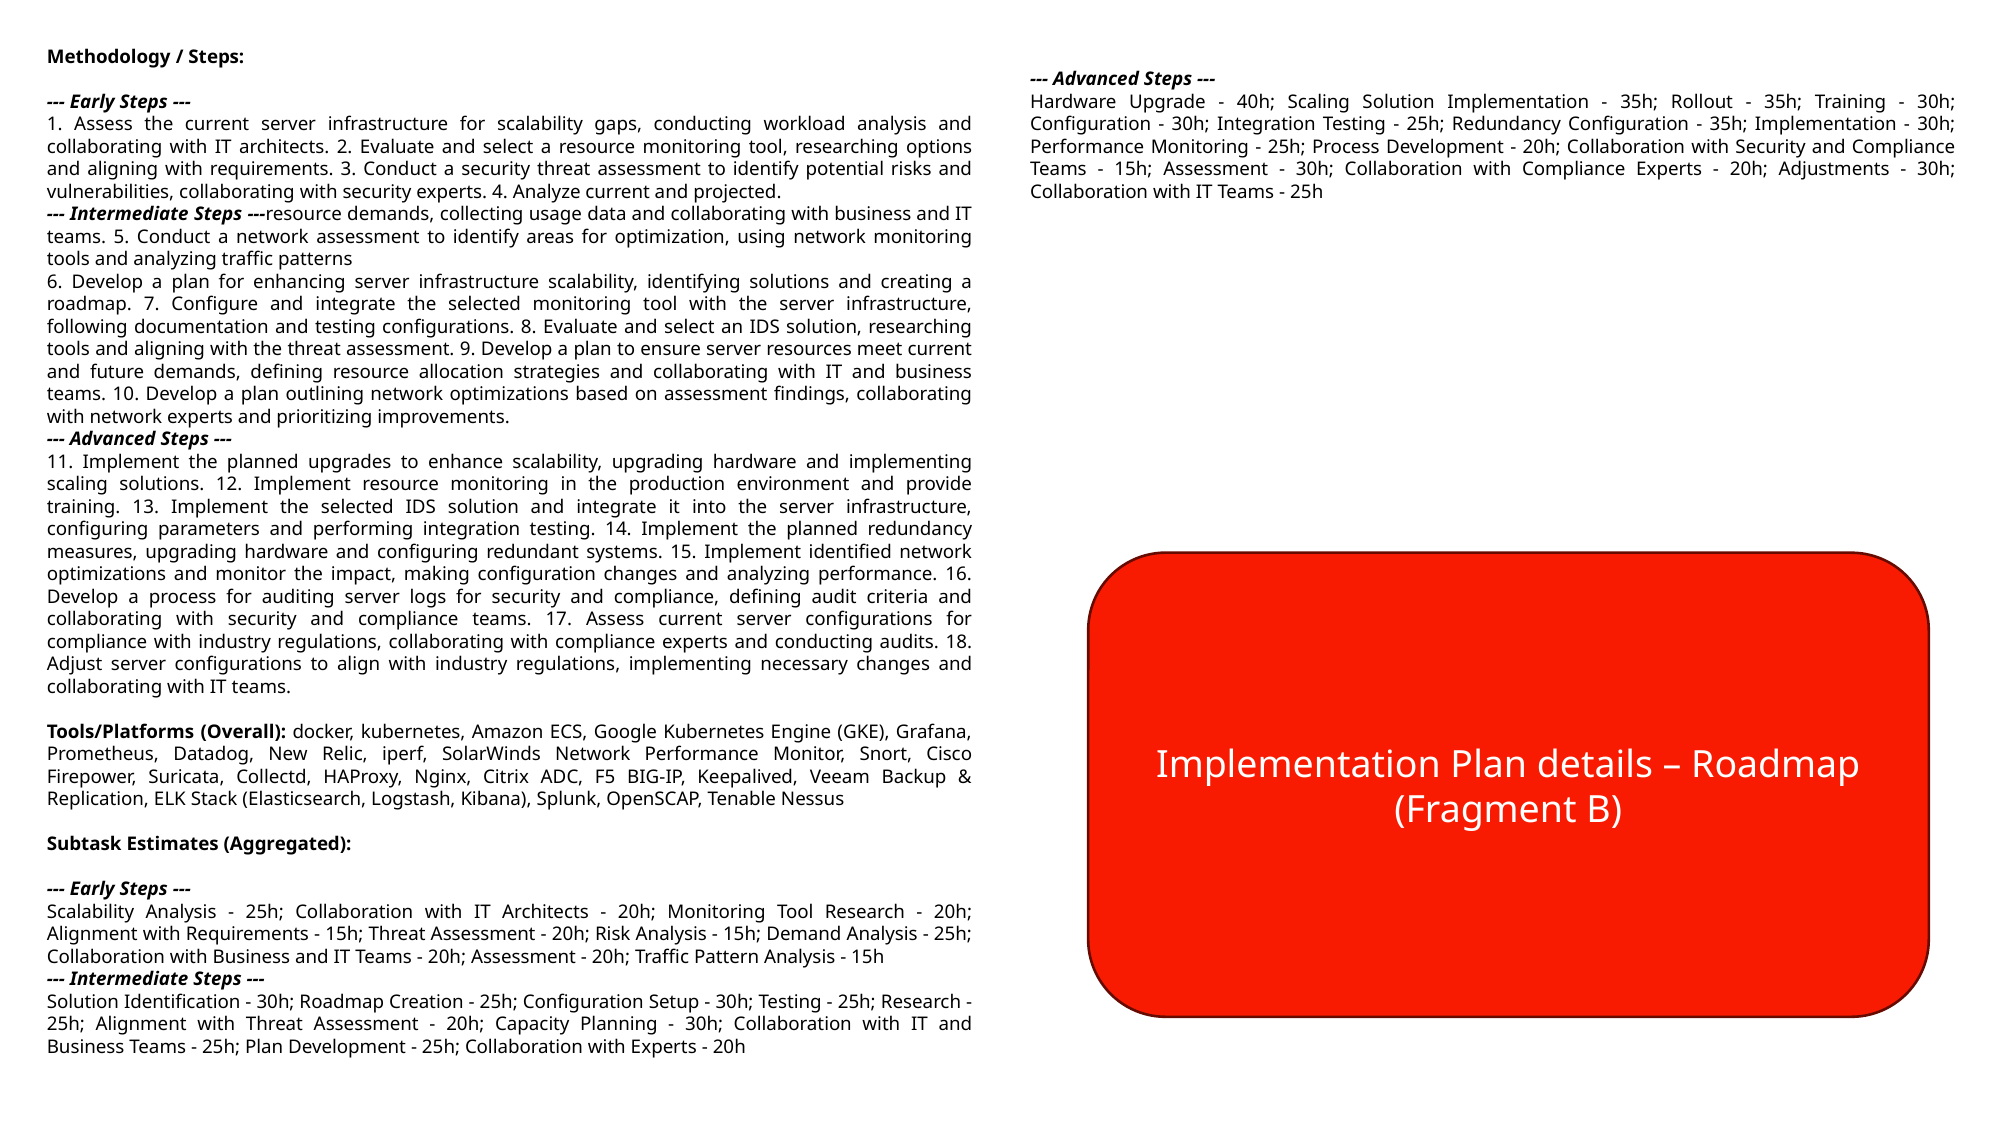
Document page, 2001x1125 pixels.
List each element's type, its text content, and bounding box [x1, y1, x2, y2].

text_box Implementation Plan details – Roadmap (Fragment B) [1086, 551, 1931, 1019]
text_box Methodology / Steps: --- Early Steps --- 1. Assess the current server infrastructure for scalability gaps, conducting workload analysis and collaborating with IT architects. 2. Evaluate and select a resource monitoring tool, researching options and aligning with requirements. 3. Conduct a security threat assessment to identify potential risks and vulnerabilities, collaborating with security experts. 4. Analyze current and projected. --- Intermediate Steps ---resource demands, collecting usage data and collaborating with business and IT teams. 5. Conduct a network assessment to identify areas for optimization, using network monitoring tools and analyzing traffic patterns 6. Develop a plan for enhancing server infrastructure scalability, identifying solutions and creating a roadmap. 7. Configure and integrate the selected monitoring tool with the server infrastructure, following documentation and testing configurations. 8. Evaluate and select an IDS solution, researching tools and aligning with the threat assessment. 9. Develop a plan to ensure server resources meet current and future demands, defining resource allocation strategies and collaborating with IT and business teams. 10. Develop a plan outlining network optimizations based on assessment findings, collaborating with network experts and prioritizing improvements. --- Advanced Steps --- 11. Implement the planned upgrades to enhance scalability, upgrading hardware and implementing scaling solutions. 12. Implement resource monitoring in the production environment and provide training. 13. Implement the selected IDS solution and integrate it into the server infrastructure, configuring parameters and performing integration testing. 14. Implement the planned redundancy measures, upgrading hardware and configuring redundant systems. 15. Implement identified network optimizations and monitor the impact, making configuration changes and analyzing performance. 16. Develop a process for auditing server logs for security and compliance, defining audit criteria and collaborating with security and compliance teams. 17. Assess current server configurations for compliance with industry regulations, collaborating with compliance experts and conducting audits. 18. Adjust server configurations to align with industry regulations, implementing necessary changes and collaborating with IT teams. Tools/Platforms (Overall): docker, kubernetes, Amazon ECS, Google Kubernetes Engine (GKE), Grafana, Prometheus, Datadog, New Relic, iperf, SolarWinds Network Performance Monitor, Snort, Cisco Firepower, Suricata, Collectd, HAProxy, Nginx, Citrix ADC, F5 BIG-IP, Keepalived, Veeam Backup & Replication, ELK Stack (Elasticsearch, Logstash, Kibana), Splunk, OpenSCAP, Tenable Nessus Subtask Estimates (Aggregated): --- Early Steps --- Scalability Analysis - 25h; Collaboration with IT Architects - 20h; Monitoring Tool Research - 20h; Alignment with Requirements - 15h; Threat Assessment - 20h; Risk Analysis - 15h; Demand Analysis - 25h; Collaboration with Business and IT Teams - 20h; Assessment - 20h; Traffic Pattern Analysis - 15h --- Intermediate Steps --- Solution Identification - 30h; Roadmap Creation - 25h; Configuration Setup - 30h; Testing - 25h; Research - 25h; Alignment with Threat Assessment - 20h; Capacity Planning - 30h; Collaboration with IT and Business Teams - 25h; Plan Development - 25h; Collaboration with Experts - 20h --- Advanced Steps --- Hardware Upgrade - 40h; Scaling Solution Implementation - 35h; Rollout - 35h; Training - 30h; Configuration - 30h; Integration Testing - 25h; Redundancy Configuration - 35h; Implementation - 30h; Performance Monitoring - 25h; Process Development - 20h; Collaboration with Security and Compliance Teams - 15h; Assessment - 30h; Collaboration with Compliance Experts - 20h; Adjustments - 30h; Collaboration with IT Teams - 25h [32, 37, 1970, 1097]
